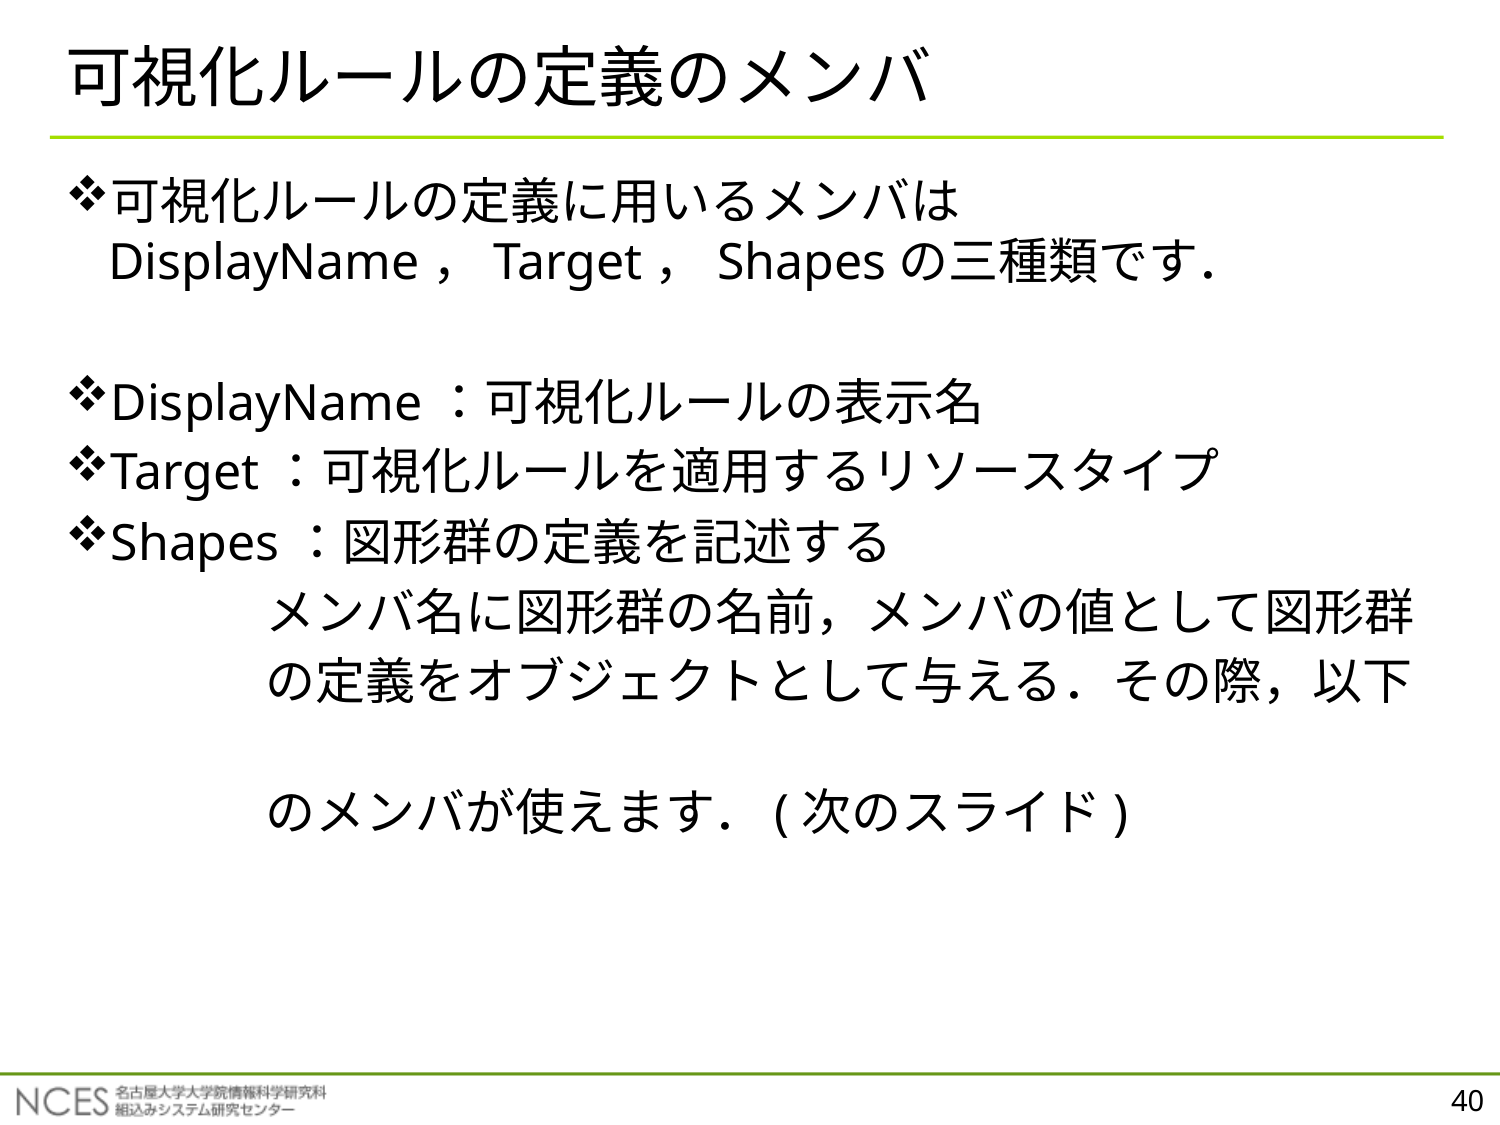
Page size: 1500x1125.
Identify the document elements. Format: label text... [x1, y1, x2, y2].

title 可視化ルールの定義のメンバ [50, 37, 1438, 113]
list 可視化ルールの定義に用いるメンバはDisplayName，Target，Shapesの三種類です． DisplayName：可視化ルールの表示名 Target：可視化ルールを適用するリソースタイプ Shapes：図形群の定義を記述する メンバ名に図形群の名前，メンバの値として図形群 の定義をオブジェクトとして与える．その際，以下 のメンバが使えます．(次のスライド) [50, 162, 1438, 1063]
picture [0, 1071, 1500, 1125]
slide_number 40 [1362, 1074, 1500, 1125]
